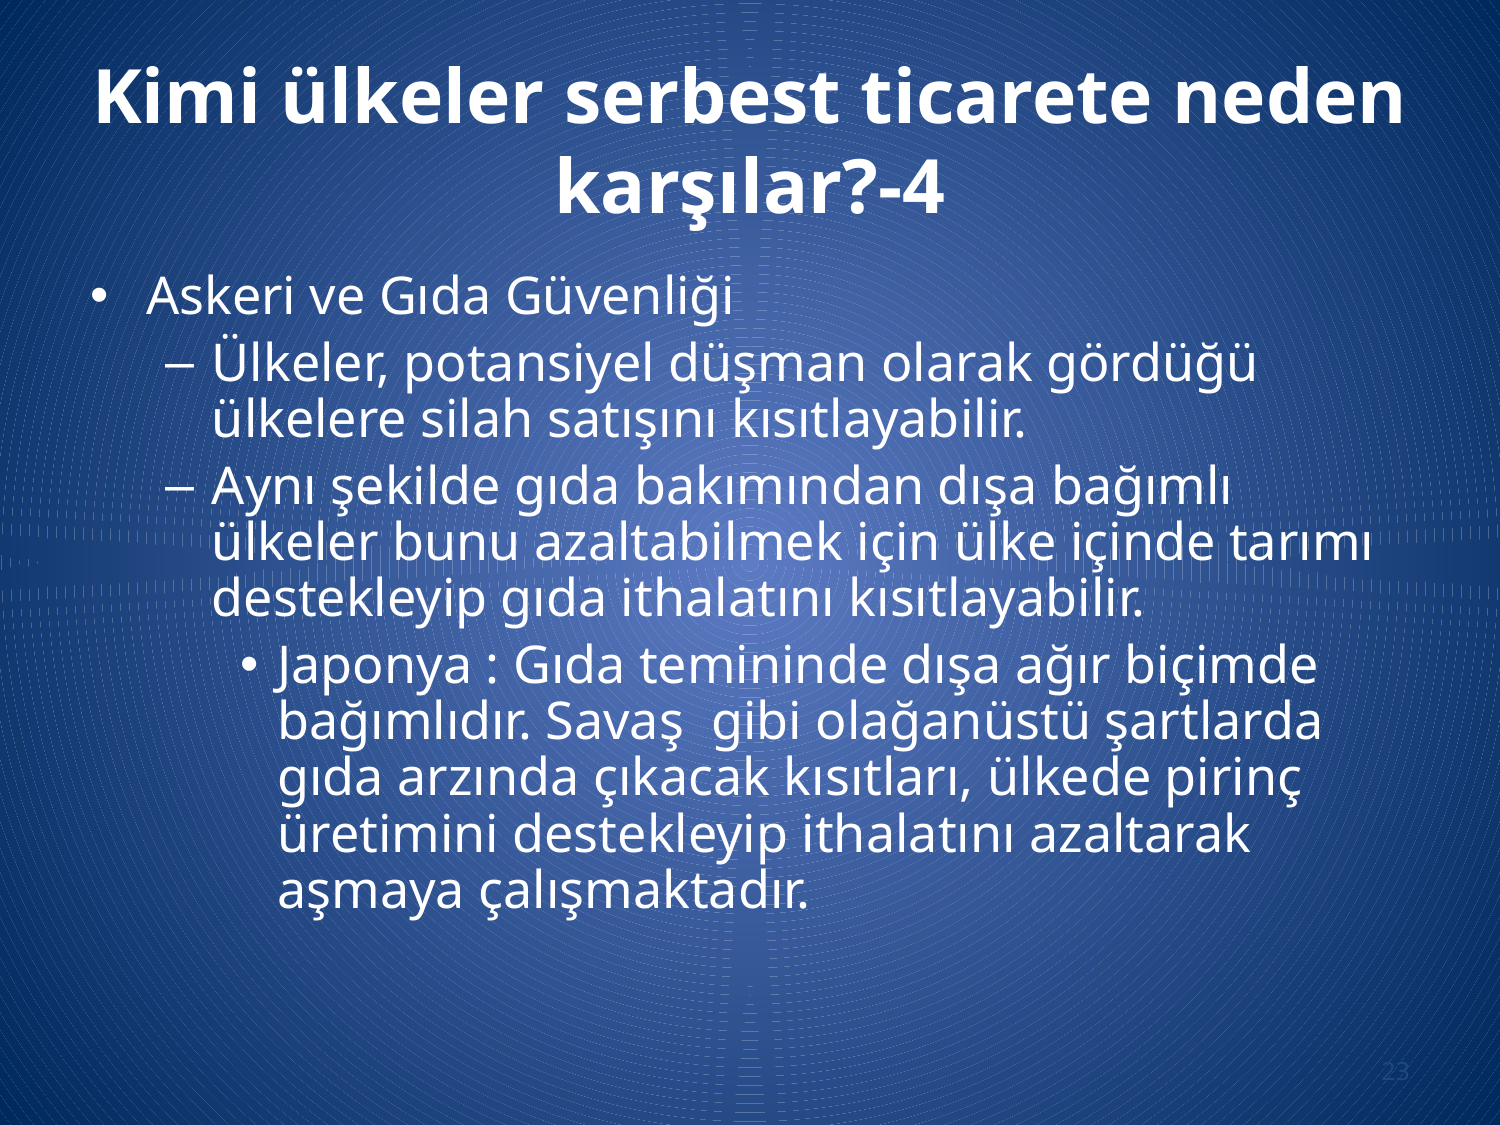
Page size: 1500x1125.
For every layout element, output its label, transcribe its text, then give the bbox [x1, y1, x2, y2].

list Askeri ve Gıda Güvenliği Ülkeler, potansiyel düşman olarak gördüğü ülkelere silah satışını kısıtlayabilir. Aynı şekilde gıda bakımından dışa bağımlı ülkeler bunu azaltabilmek için ülke içinde tarımı destekleyip gıda ithalatını kısıtlayabilir. Japonya : Gıda temininde dışa ağır biçimde bağımlıdır. Savaş gibi olağanüstü şartlarda gıda arzında çıkacak kısıtları, ülkede pirinç üretimini destekleyip ithalatını azaltarak aşmaya çalışmaktadır. [74, 262, 1426, 1006]
slide_number 23 [1074, 1042, 1425, 1103]
title Kimi ülkeler serbest ticarete neden karşılar?-4 [74, 44, 1426, 233]
